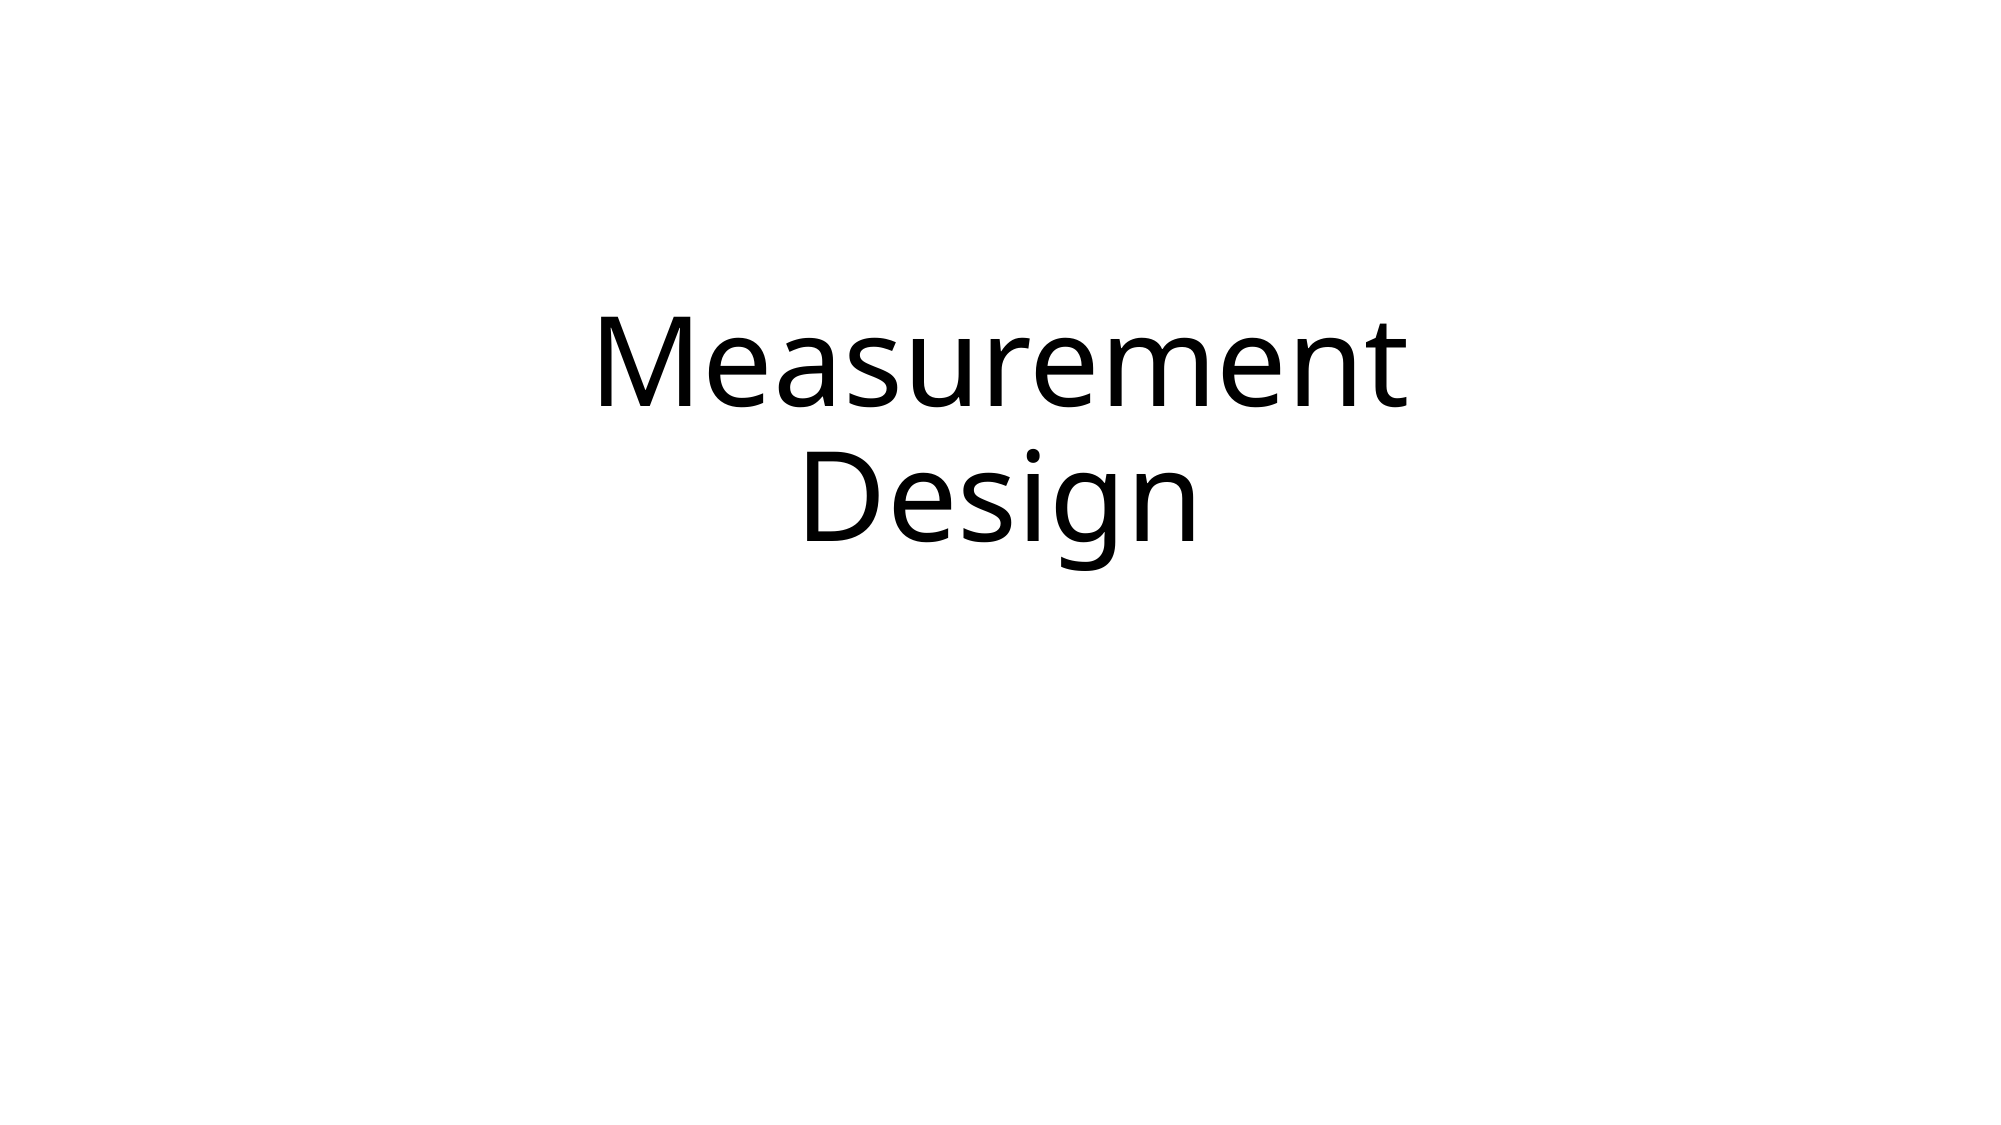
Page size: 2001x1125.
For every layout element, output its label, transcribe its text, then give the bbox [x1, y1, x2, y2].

title Measurement Design [249, 184, 1750, 576]
